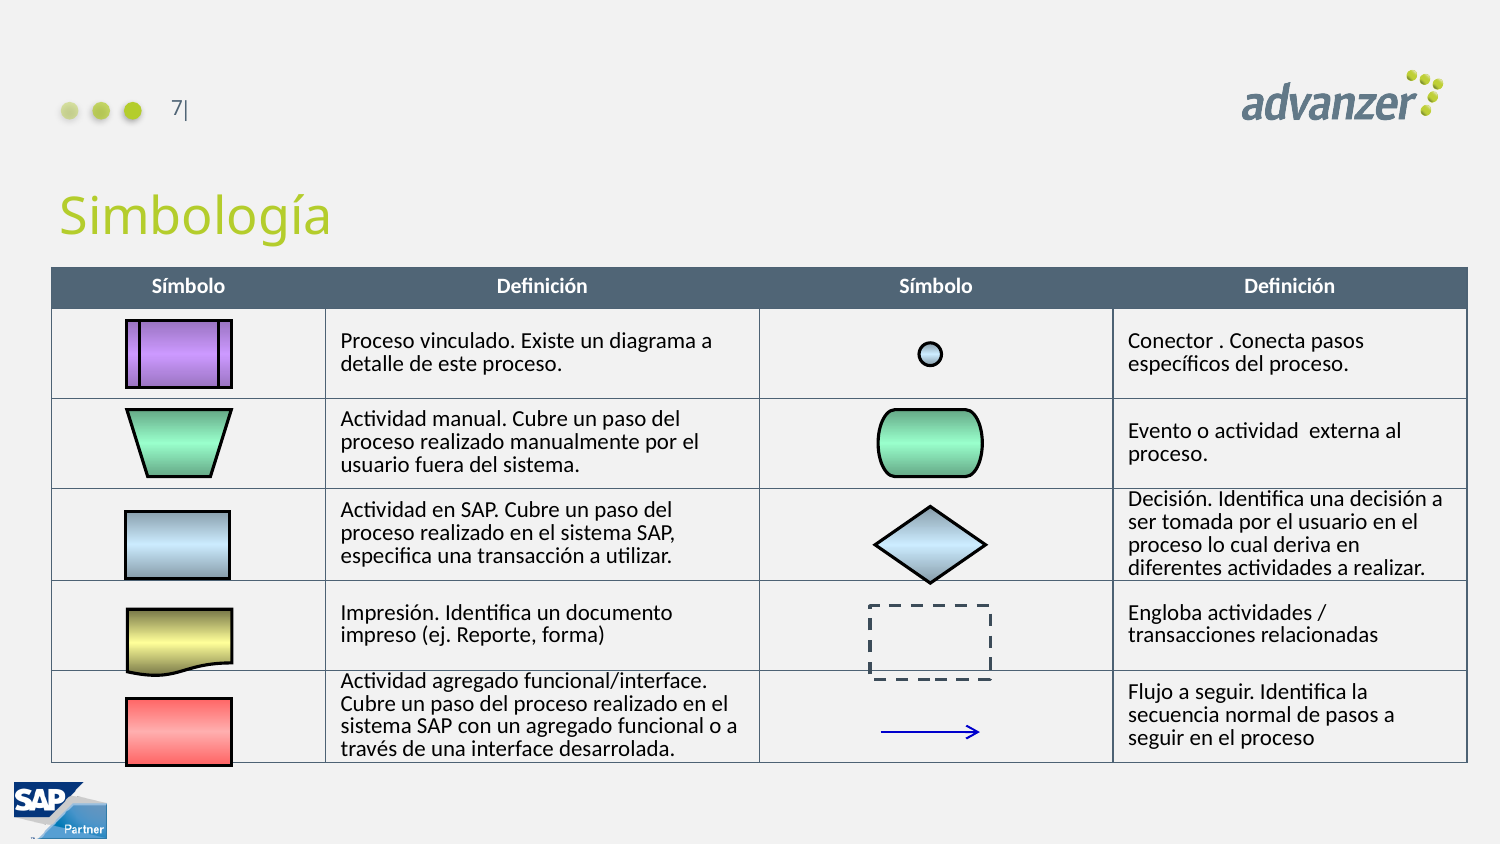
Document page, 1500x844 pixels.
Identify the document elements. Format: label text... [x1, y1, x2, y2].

table_cell Engloba actividades / transacciones relacionadas [1114, 581, 1466, 670]
text_box [126, 320, 232, 388]
text_box [126, 409, 232, 477]
table_cell [760, 671, 1112, 762]
table_header Símbolo [52, 268, 326, 308]
table_cell Evento o actividad externa al proceso. [1114, 399, 1466, 488]
text_box [125, 511, 230, 579]
table_cell [52, 309, 325, 398]
table_header Símbolo [759, 268, 1113, 308]
text_box [875, 506, 986, 584]
table_cell Impresión. Identifica un documento impreso (ej. Reporte, forma) [326, 581, 759, 670]
table_cell Actividad agregado funcional/interface. Cubre un paso del proceso realizado en el sistema SAP con un agregado funcional o a través de una interface desarrolada. [326, 671, 759, 762]
text_box [126, 698, 232, 766]
table_cell [760, 581, 1112, 670]
table_cell Decisión. Identifica una decisión a ser tomada por el usuario en el proceso lo cual deriva en diferentes actividades a realizar. [1114, 489, 1466, 580]
table_cell Actividad en SAP. Cubre un paso del proceso realizado en el sistema SAP, especifica una transacción a utilizar. [326, 489, 759, 580]
table_cell [52, 489, 325, 580]
table_header Definición [326, 268, 759, 308]
table_cell [760, 489, 1112, 580]
table_cell [52, 581, 325, 670]
table_cell [52, 399, 325, 488]
picture [14, 782, 107, 839]
table_cell Proceso vinculado. Existe un diagrama a detalle de este proceso. [326, 309, 759, 398]
table_cell Flujo a seguir. Identifica la secuencia normal de pasos a seguir en el proceso [1114, 671, 1466, 762]
text_box [127, 609, 232, 676]
picture [1218, 58, 1467, 112]
title Simbología [44, 112, 1467, 253]
slide_number 7 [128, 86, 198, 132]
table_cell [52, 671, 325, 762]
table_header Definición [1113, 268, 1466, 308]
table_cell [760, 399, 1112, 488]
table_cell Actividad manual. Cubre un paso del proceso realizado manualmente por el usuario fuera del sistema. [326, 399, 759, 488]
text_box [919, 342, 942, 366]
table_cell [760, 309, 1112, 398]
table_cell Conector . Conecta pasos específicos del proceso. [1114, 309, 1466, 398]
text_box [868, 604, 993, 682]
text_box [878, 409, 983, 477]
